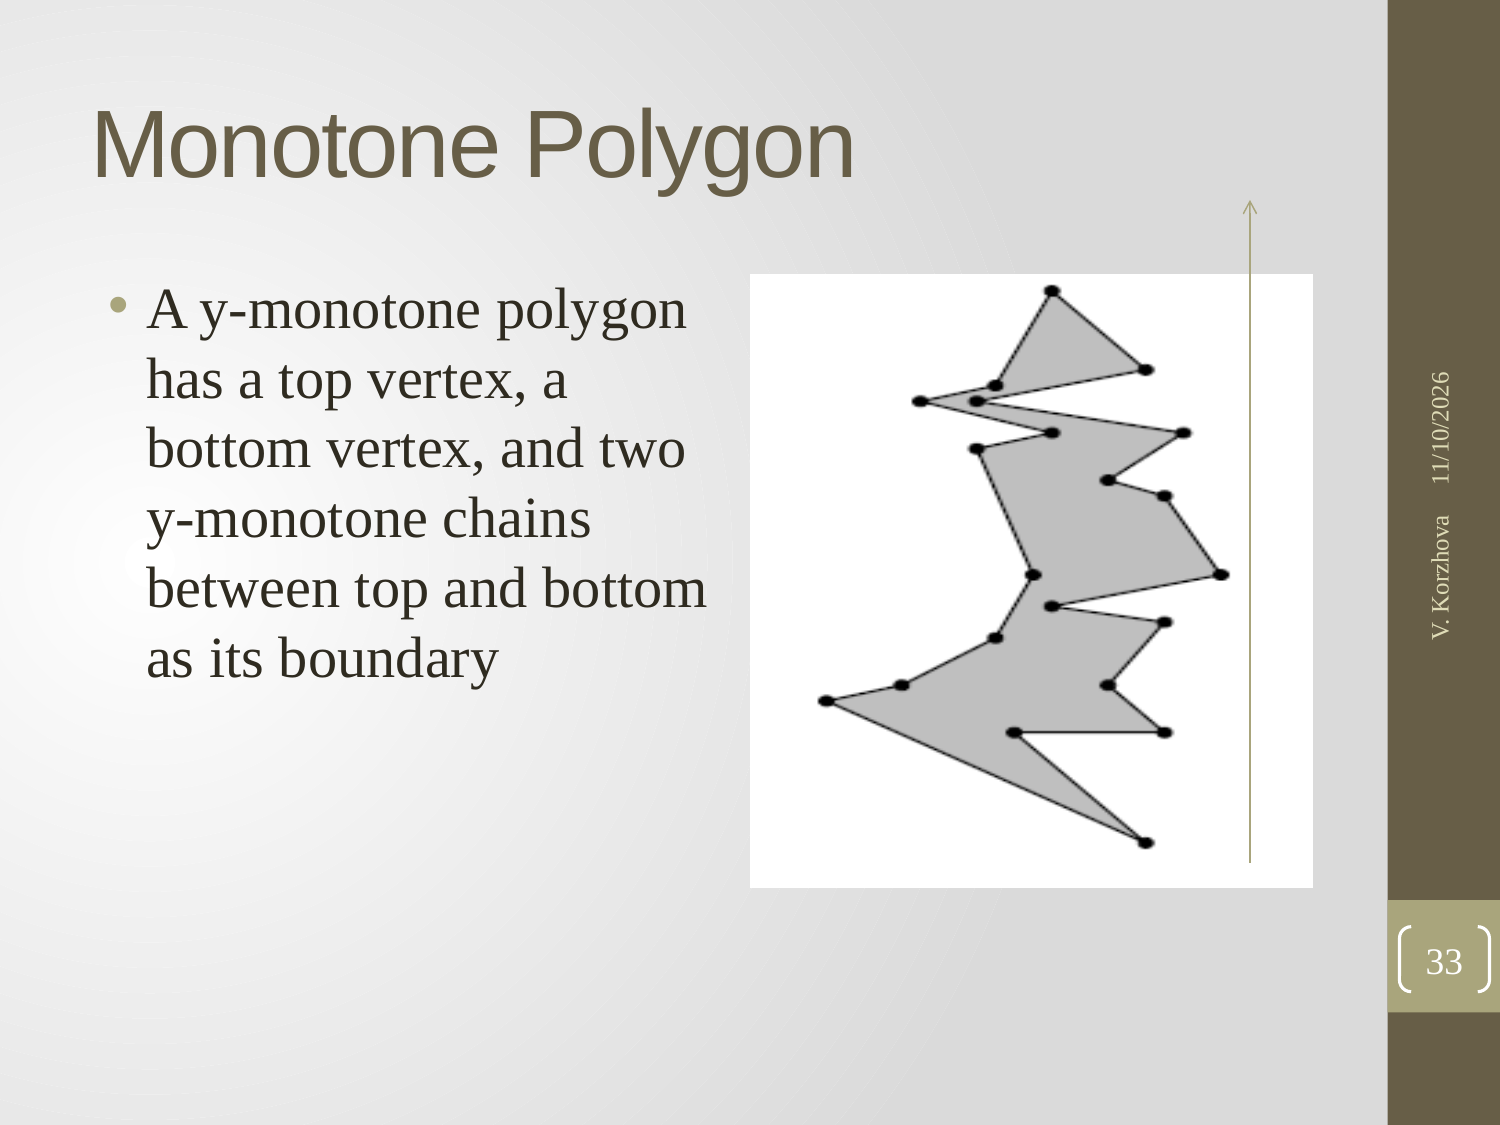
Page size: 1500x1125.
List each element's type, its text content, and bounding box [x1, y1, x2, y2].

slide_number 33 [1397, 925, 1492, 994]
title Monotone Polygon [75, 45, 1325, 233]
list A y-monotone polygon has a top vertex, a bottom vertex, and two y-monotone chains between top and bottom as its boundary [75, 262, 750, 1050]
picture [749, 274, 1313, 888]
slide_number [1408, 100, 1469, 500]
footer V. Korzhova [1408, 500, 1469, 889]
